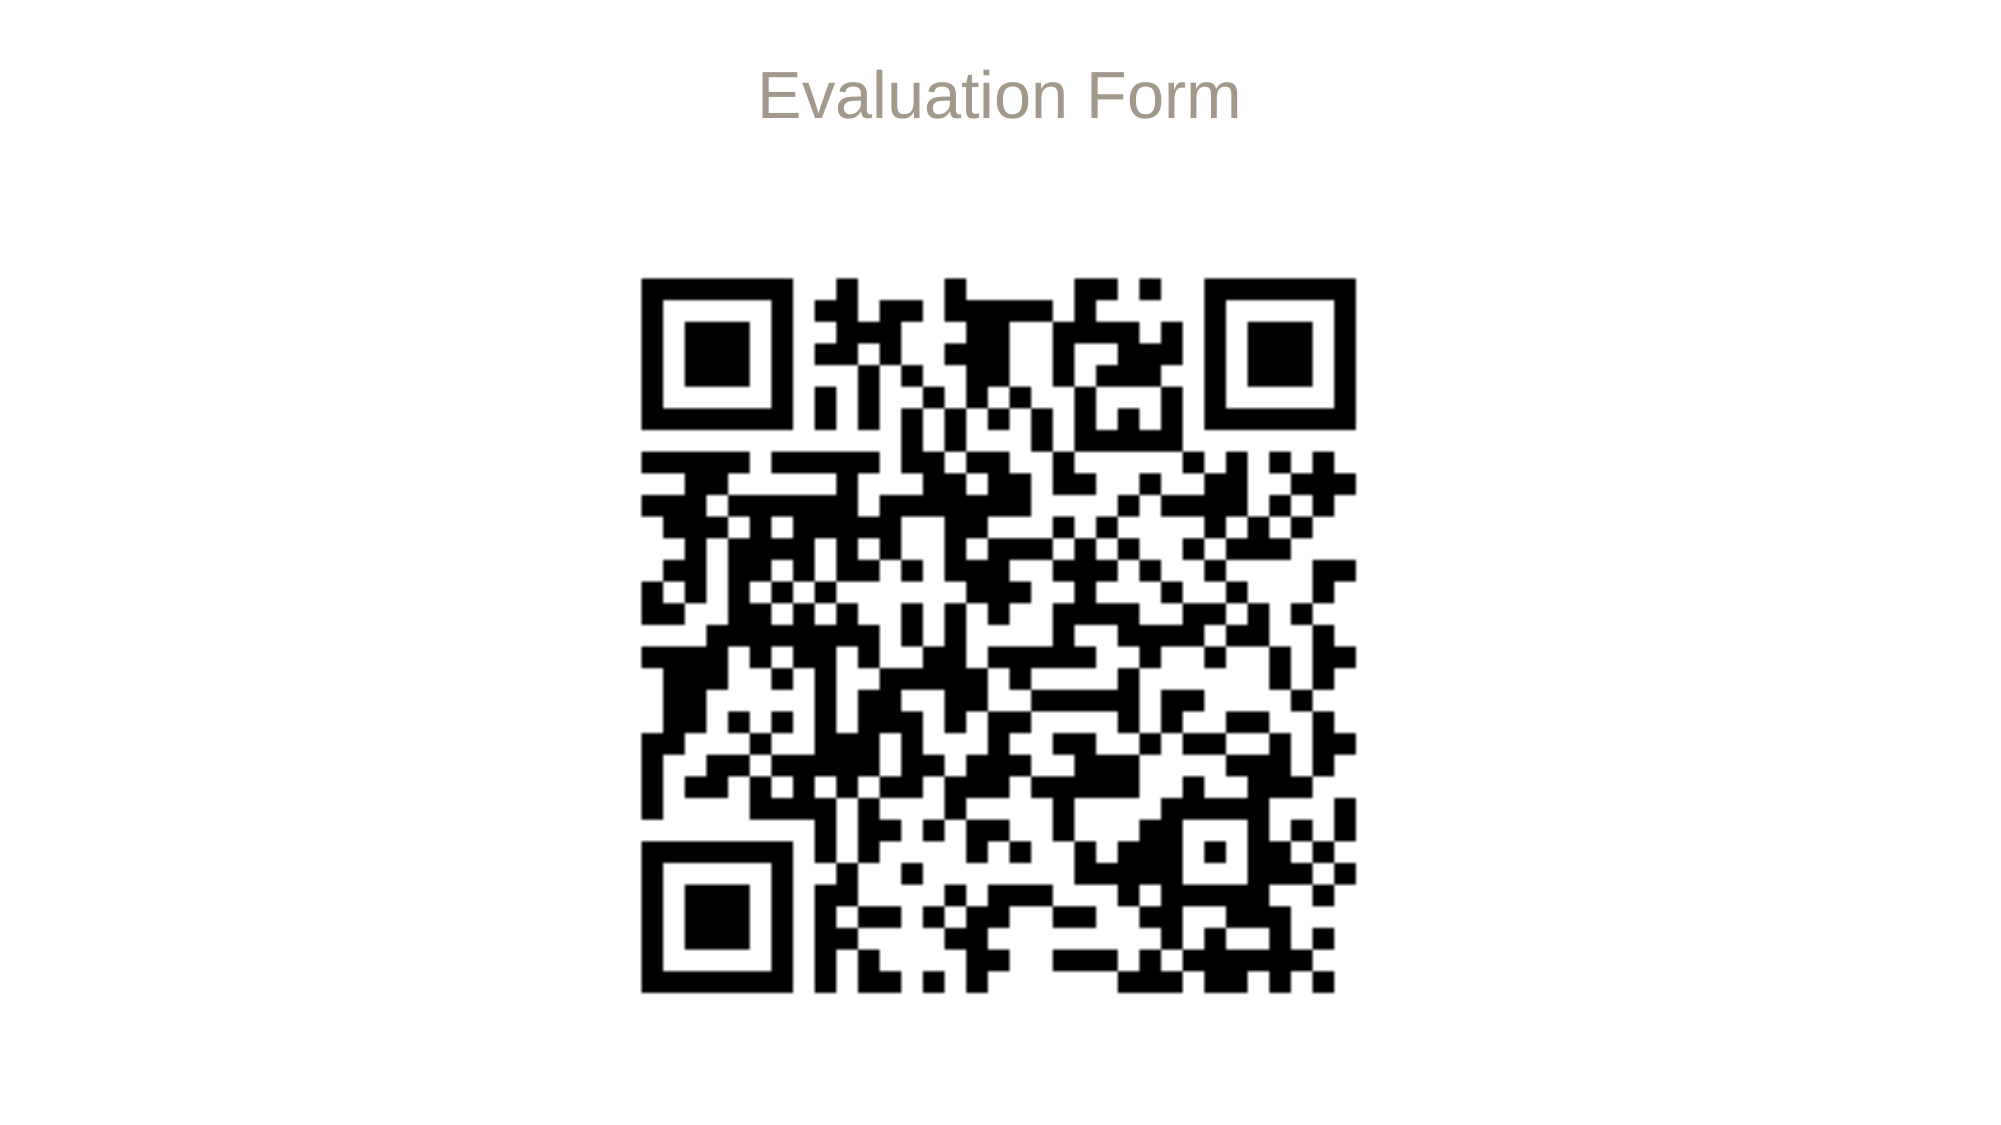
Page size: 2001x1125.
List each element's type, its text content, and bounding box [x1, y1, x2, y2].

title Evaluation Form [137, 37, 1863, 147]
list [549, 185, 1451, 1088]
